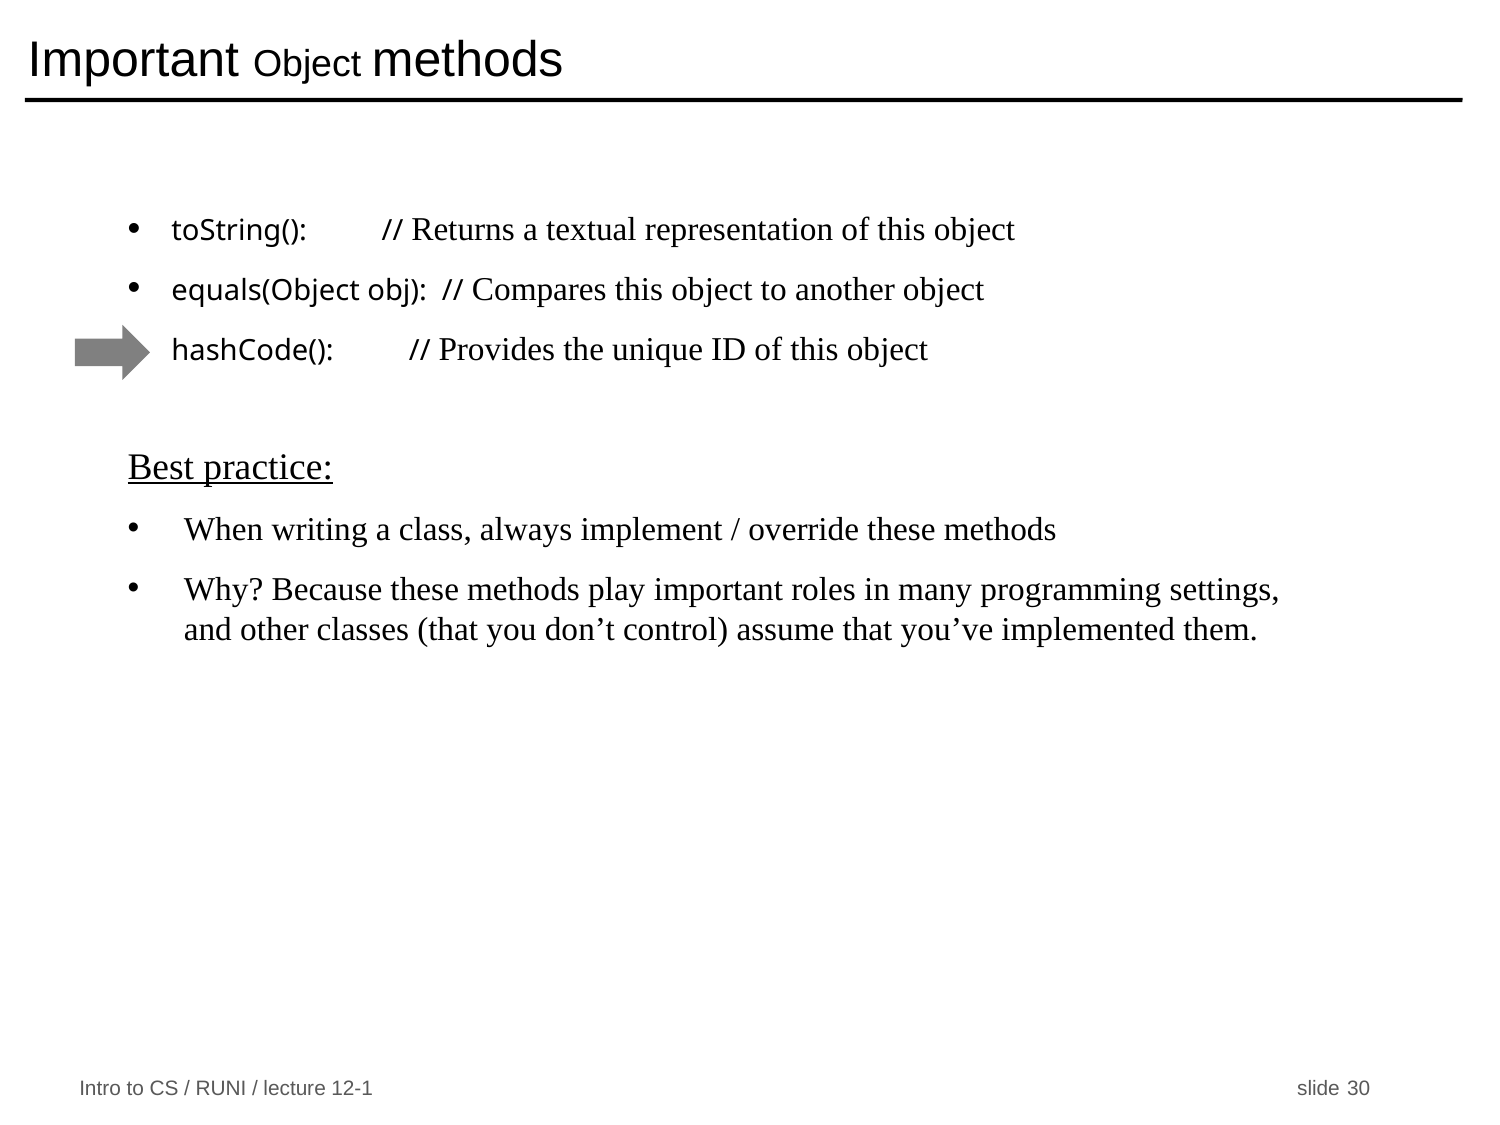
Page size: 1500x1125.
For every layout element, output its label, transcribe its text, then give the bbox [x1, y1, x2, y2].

text_box [74, 324, 150, 380]
title Important Object methods [12, 12, 1450, 100]
text_box toString(): // Returns a textual representation of this object equals(Object obj): // Compares this object to another object hashCode(): // Provides the unique ID of this object Best practice: When writing a class, always implement / override these methods Why? Because these methods play important roles in many programming settings, and other classes (that you don’t control) assume that you’ve implemented them. [112, 200, 1475, 700]
